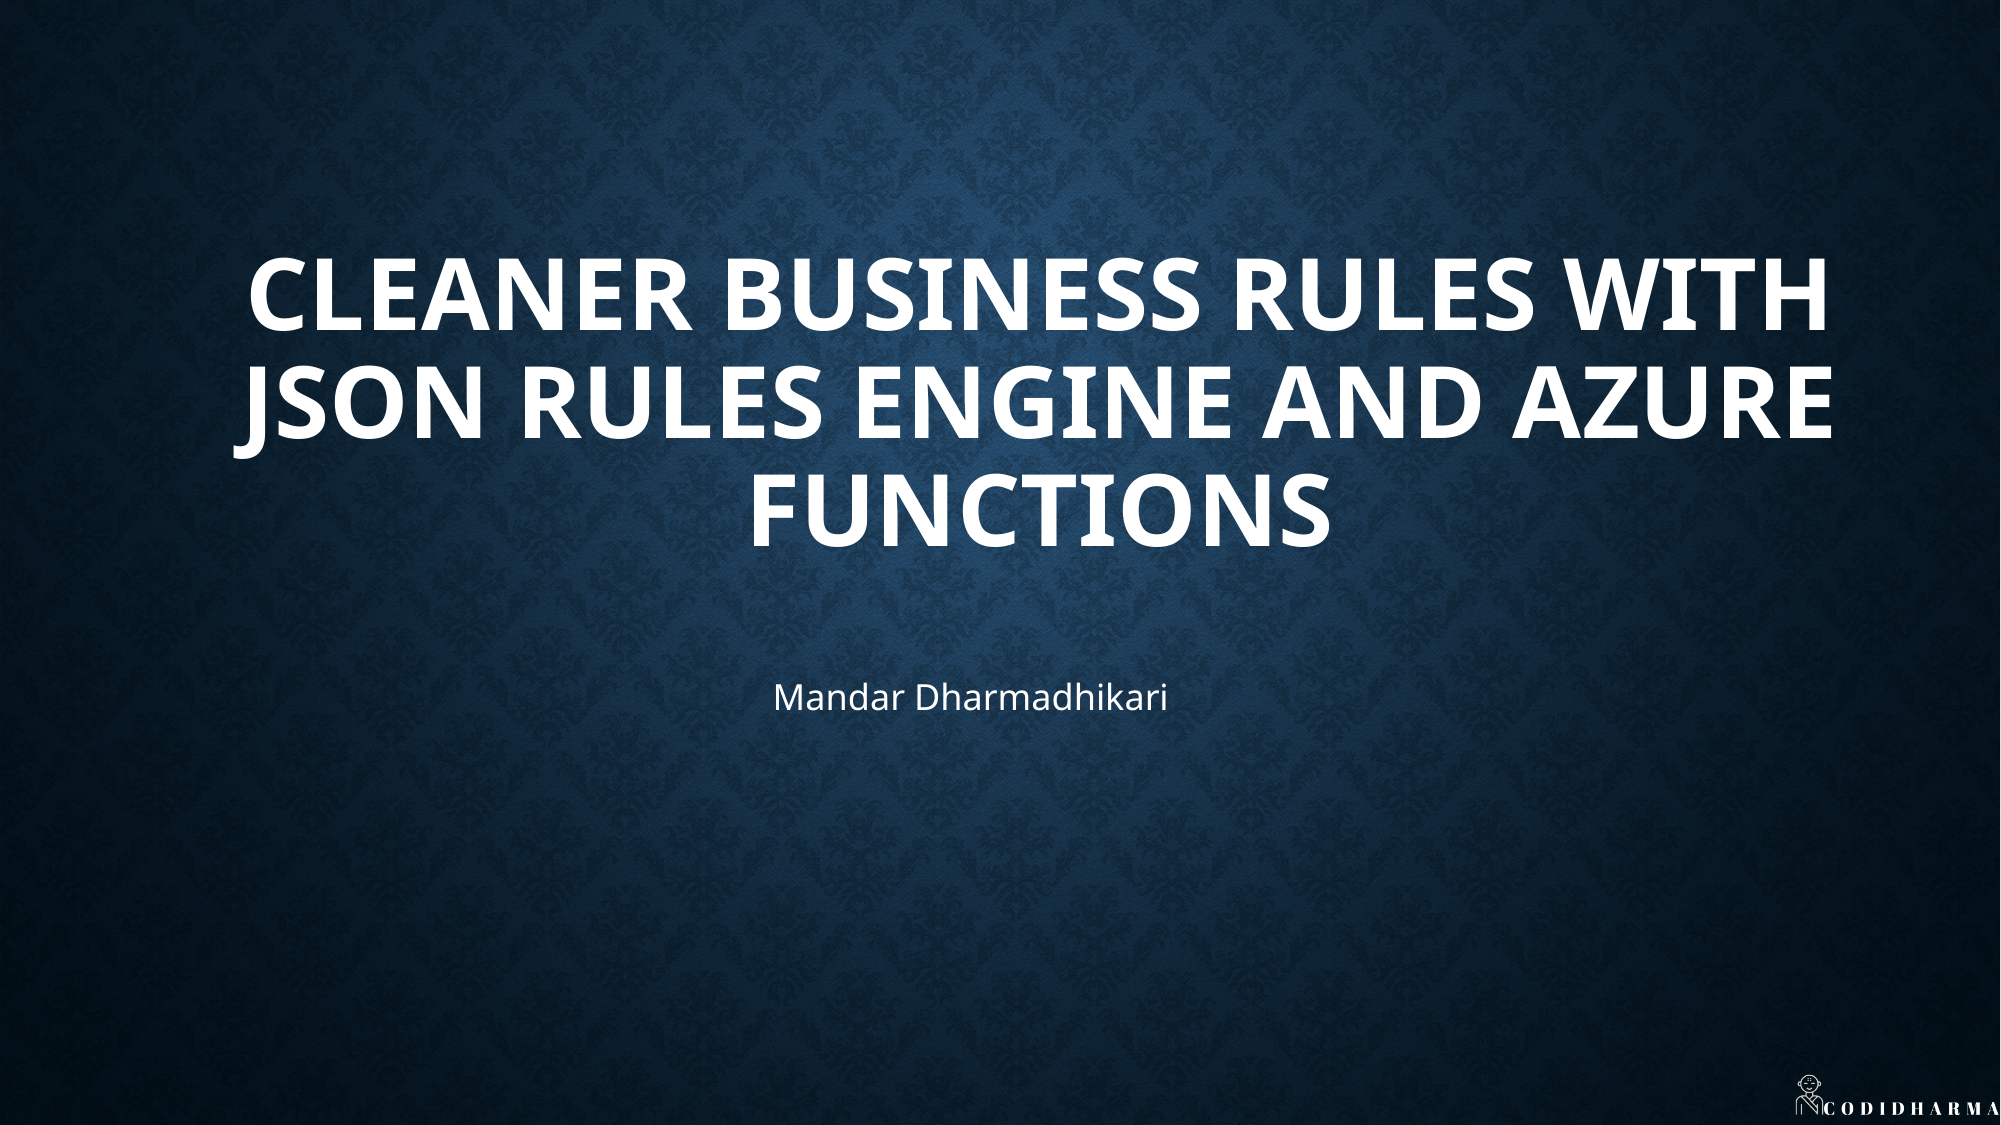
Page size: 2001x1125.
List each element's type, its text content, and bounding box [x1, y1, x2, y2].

subtitle Mandar Dharmadhikari [220, 657, 1721, 726]
title Cleaner Business Rules With Json Rules Engine and Azure Functions [174, 84, 1905, 576]
picture [1791, 1072, 2000, 1125]
